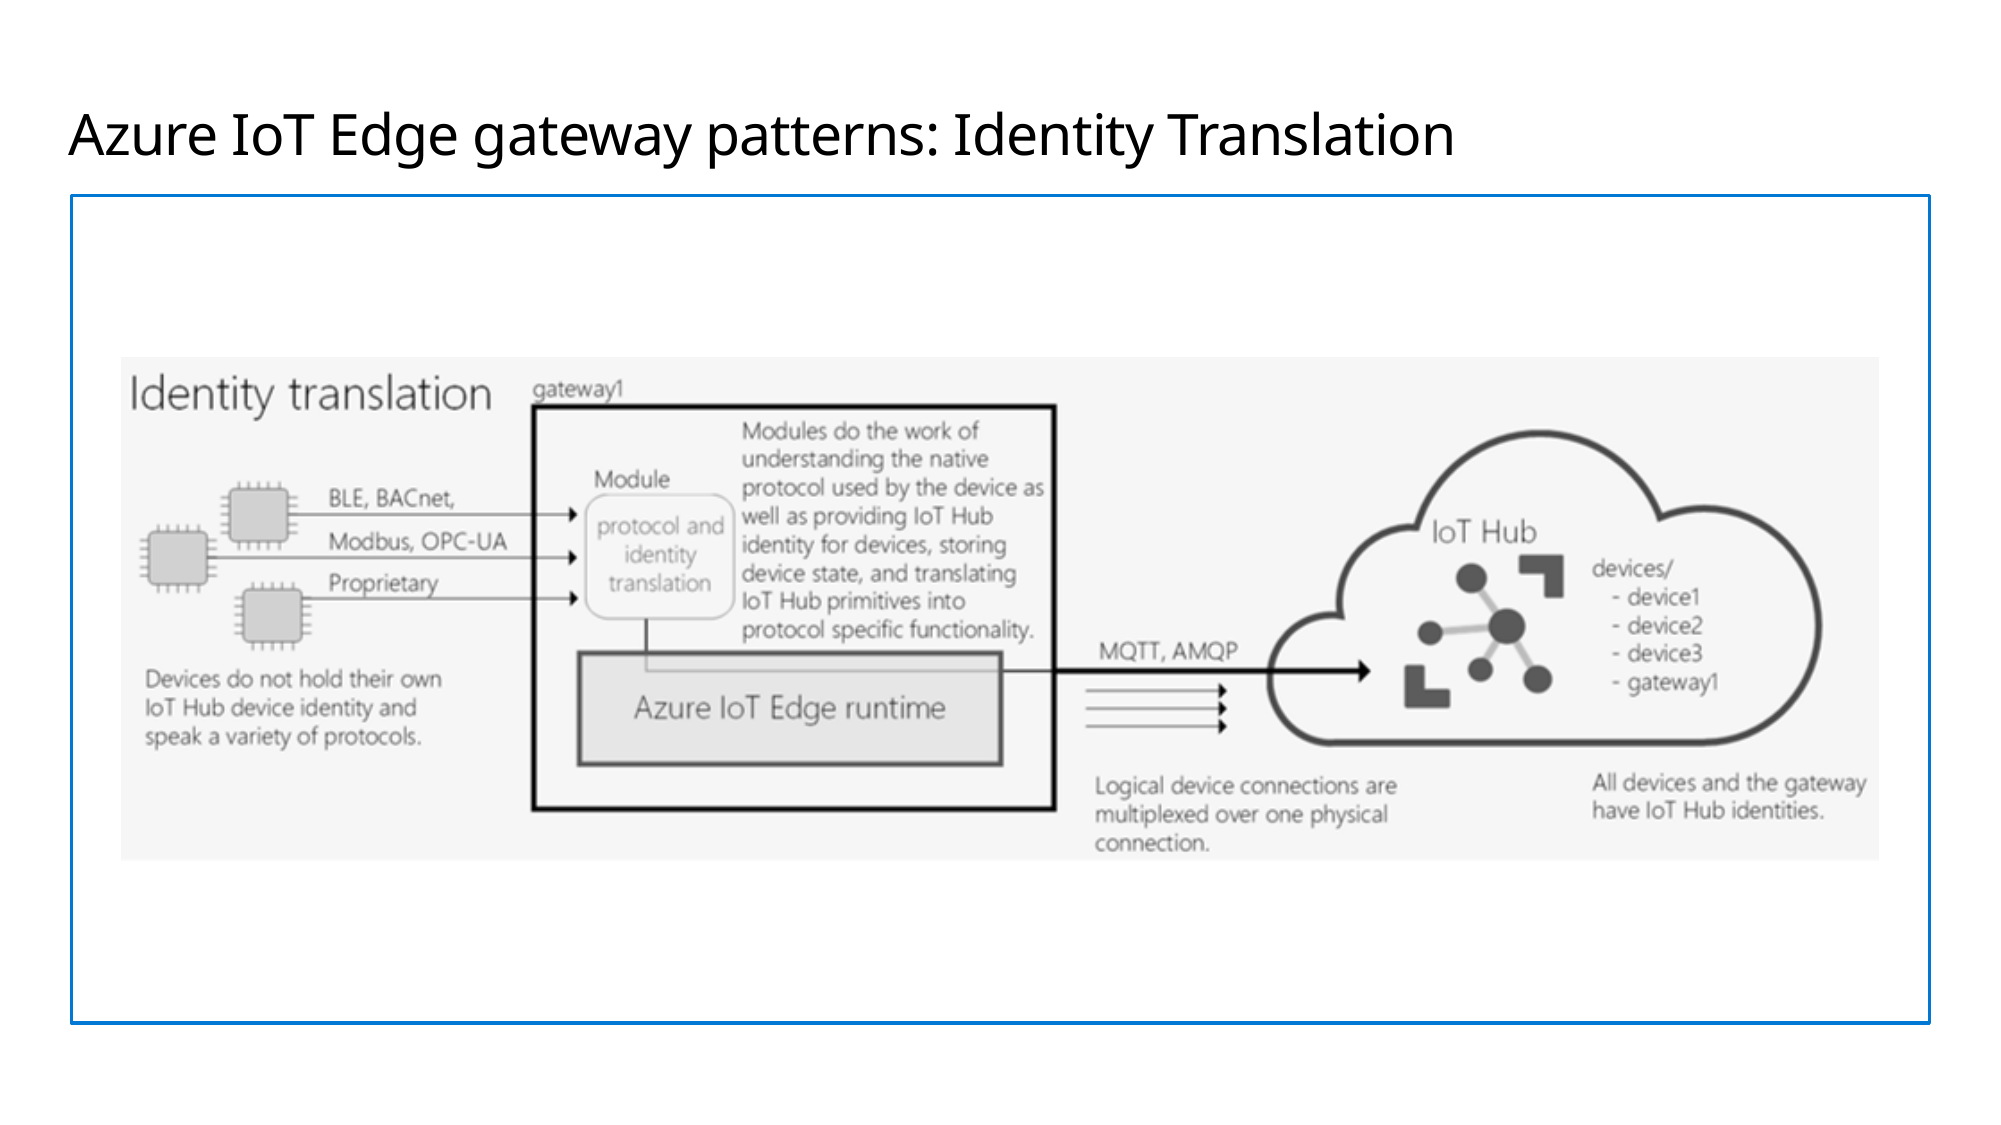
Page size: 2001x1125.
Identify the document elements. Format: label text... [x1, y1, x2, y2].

title Azure IoT Edge gateway patterns: Identity Translation [68, 101, 1930, 168]
picture [121, 357, 1879, 861]
text_box [71, 194, 1930, 1024]
